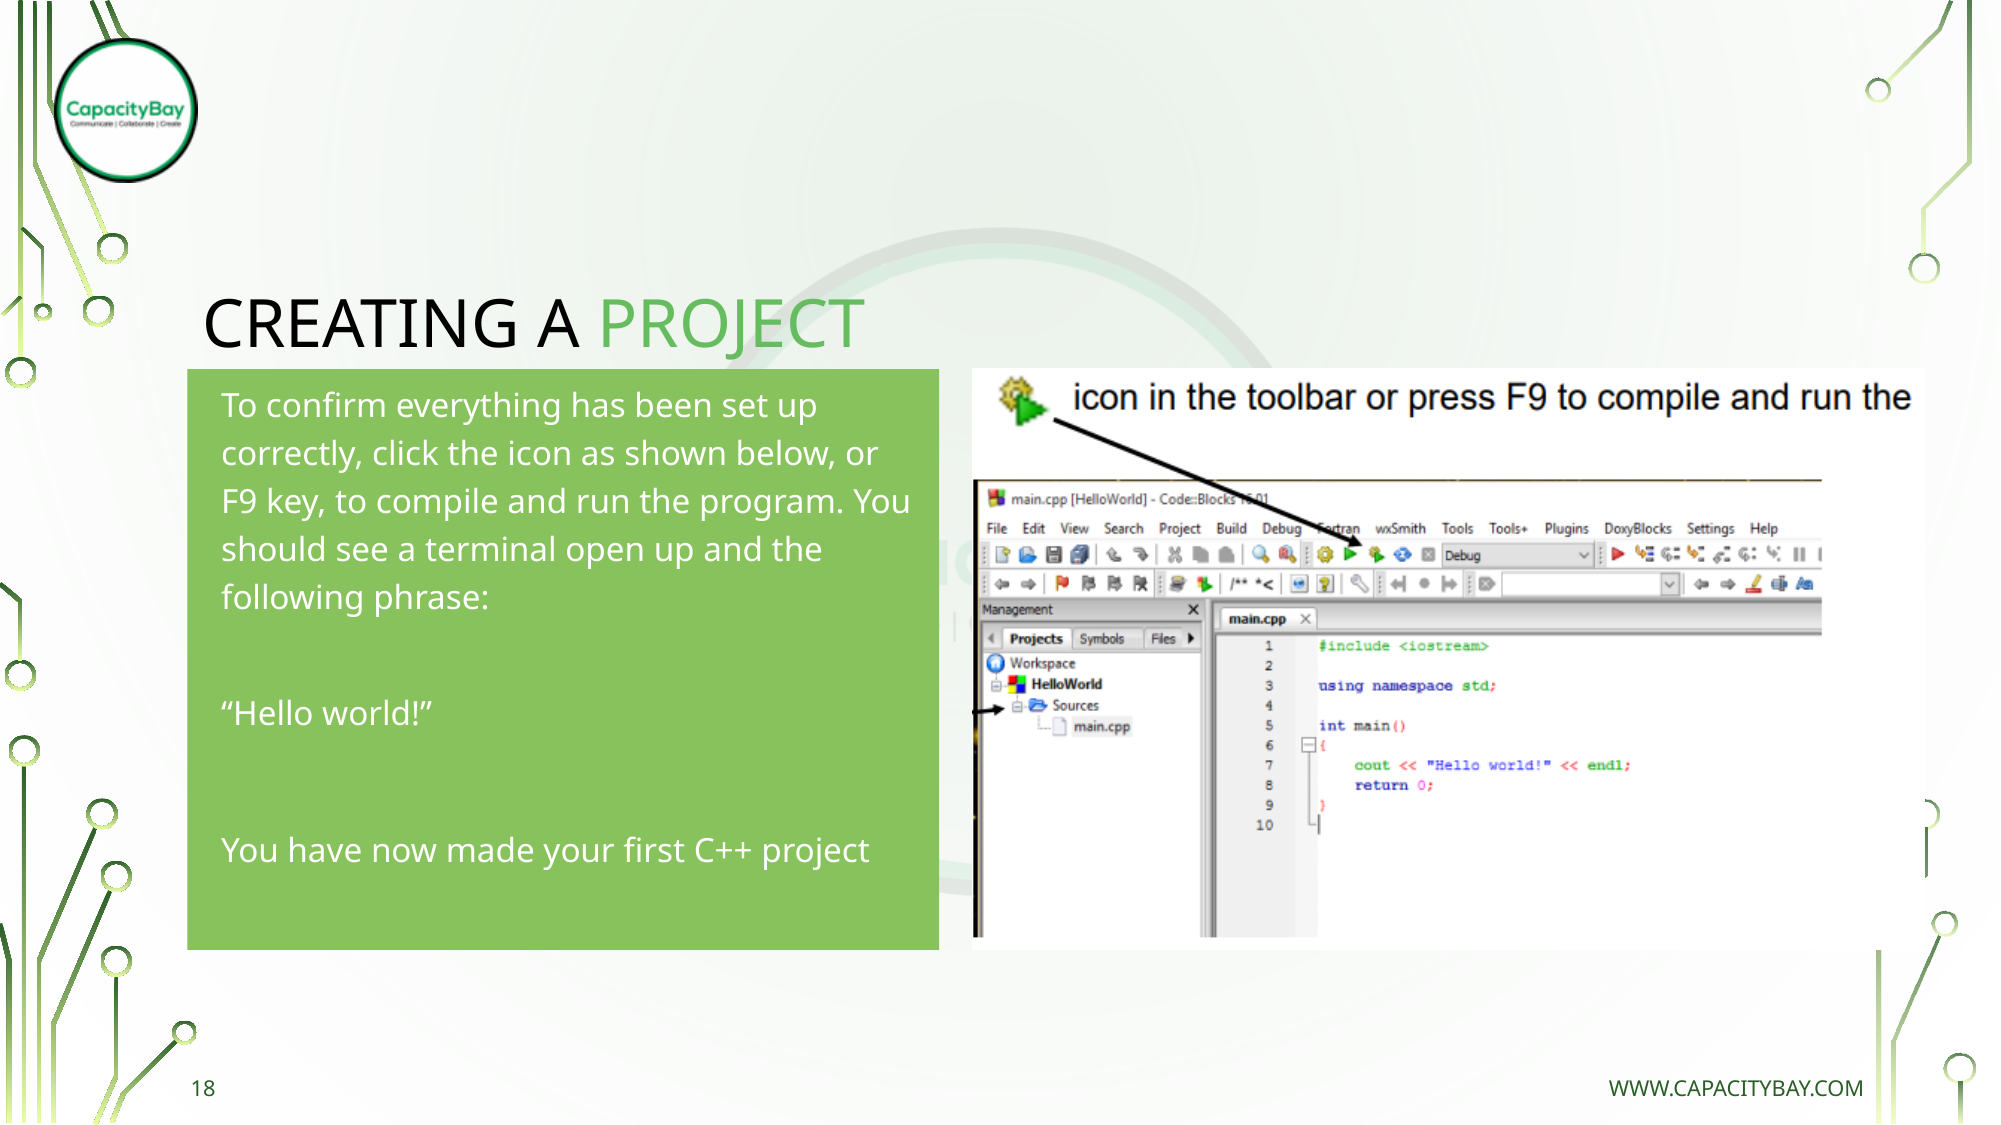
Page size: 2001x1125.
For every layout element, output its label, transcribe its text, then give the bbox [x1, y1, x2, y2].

title CREATING A PROJECT [187, 99, 1161, 369]
footer www.capacitybay.com [1593, 1058, 2000, 1119]
list To confirm everything has been set up correctly, click the icon as shown below, or F9 key, to compile and run the program. You should see a terminal open up and the following phrase: “Hello world!” You have now made your first C++ project [187, 369, 940, 950]
slide_number 18 [104, 1058, 231, 1119]
picture [54, 38, 198, 183]
picture [940, 227, 1925, 951]
